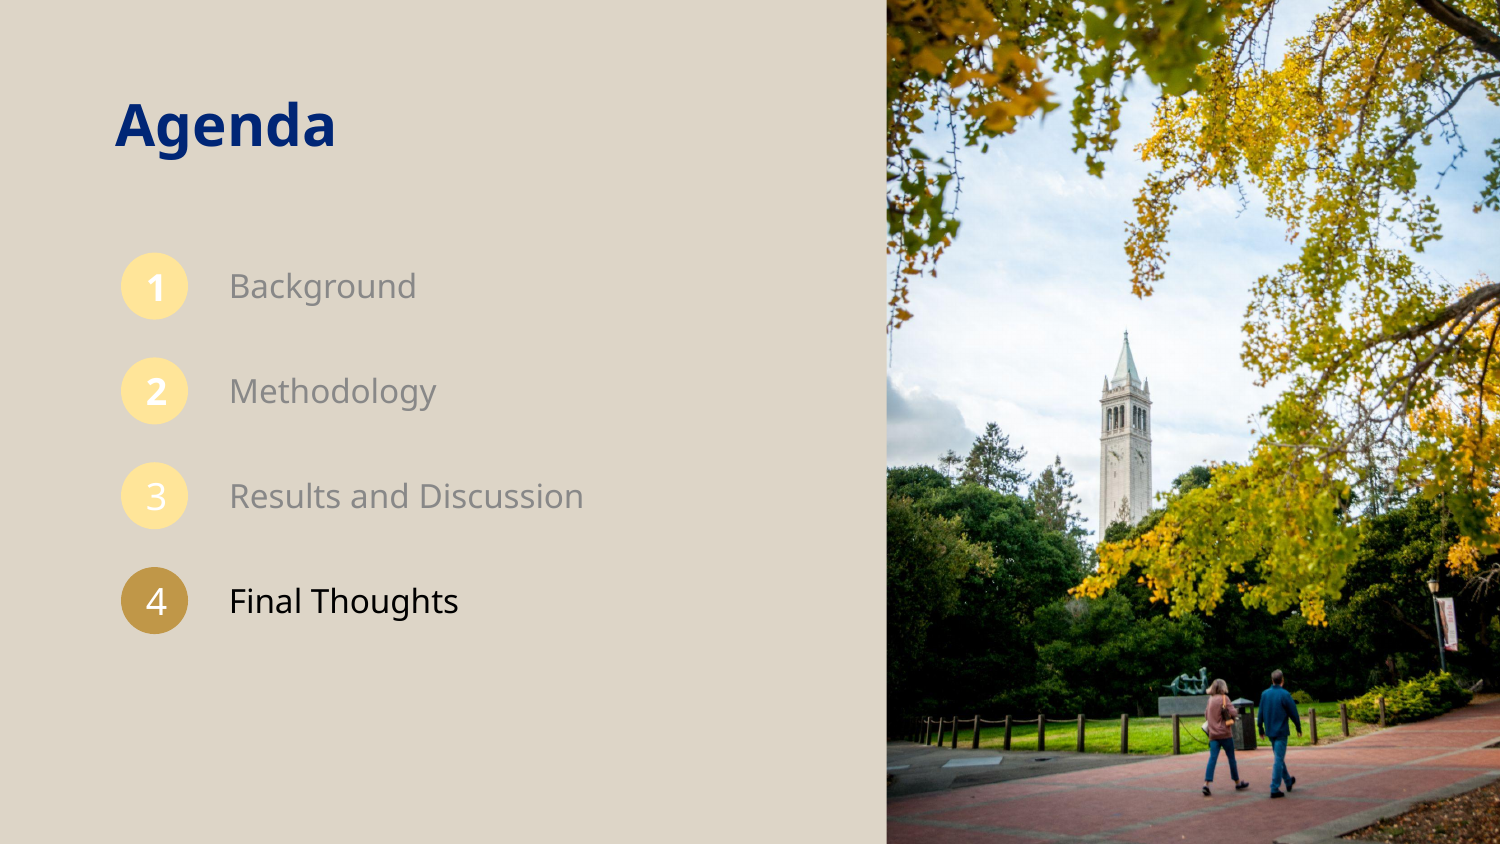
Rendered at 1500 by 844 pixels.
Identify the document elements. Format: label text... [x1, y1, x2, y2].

text_box 2 [121, 357, 189, 425]
title Agenda [100, 72, 629, 167]
text_box 3 [121, 462, 189, 530]
text_box 1 [121, 252, 189, 320]
text_box 4 [121, 567, 189, 635]
picture [886, 0, 1500, 844]
text_box Methodology [214, 355, 628, 426]
text_box Final Thoughts [214, 565, 628, 635]
text_box Results and Discussion [214, 460, 680, 531]
text_box Background [214, 250, 628, 321]
